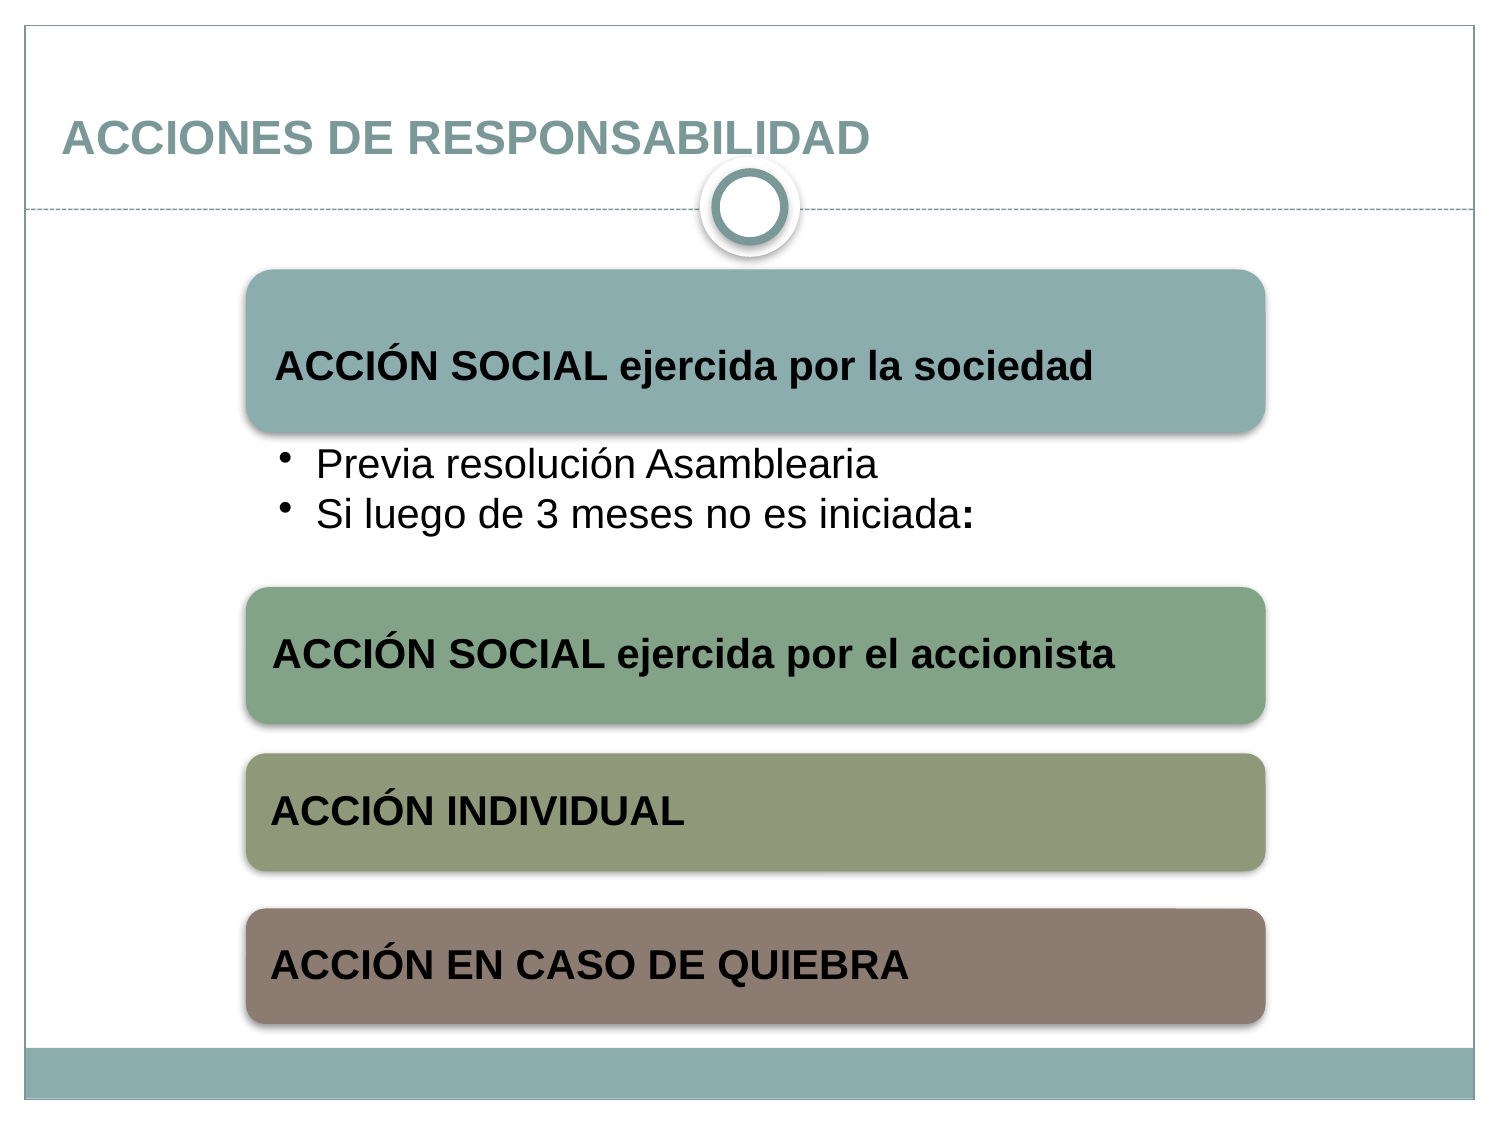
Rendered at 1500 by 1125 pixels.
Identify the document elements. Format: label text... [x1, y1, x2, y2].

text_box ACCIONES DE RESPONSABILIDAD [46, 46, 1447, 172]
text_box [245, 269, 1266, 1091]
